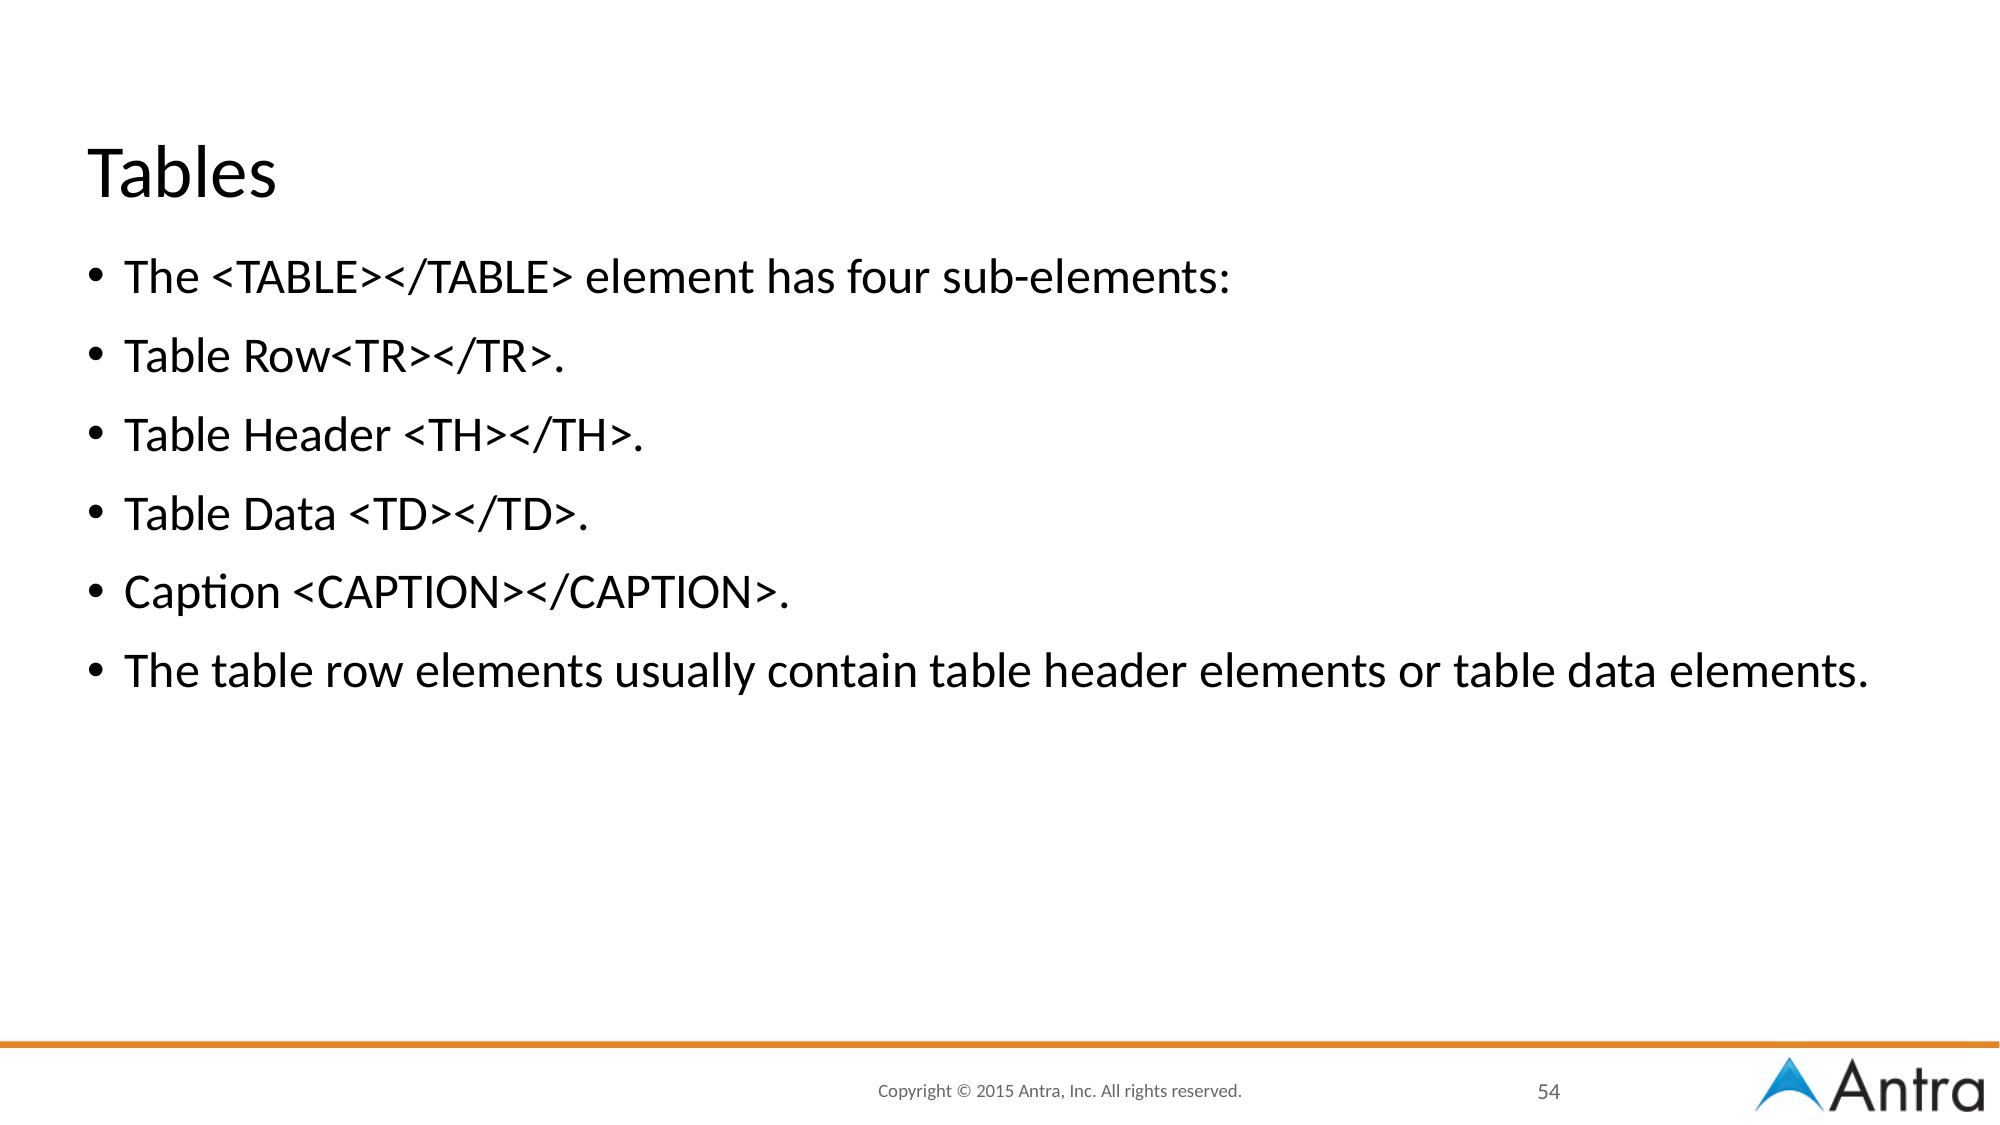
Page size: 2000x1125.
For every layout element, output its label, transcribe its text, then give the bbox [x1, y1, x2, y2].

title Tables [87, 66, 1913, 213]
picture [1744, 1048, 1994, 1122]
list The <TABLE></TABLE> element has four sub-elements: Table Row<TR></TR>. Table Header <TH></TH>. Table Data <TD></TD>. Caption <CAPTION></CAPTION>. The table row elements usually contain table header elements or table data elements. [87, 249, 1913, 975]
slide_number 54 [1498, 1075, 1561, 1106]
